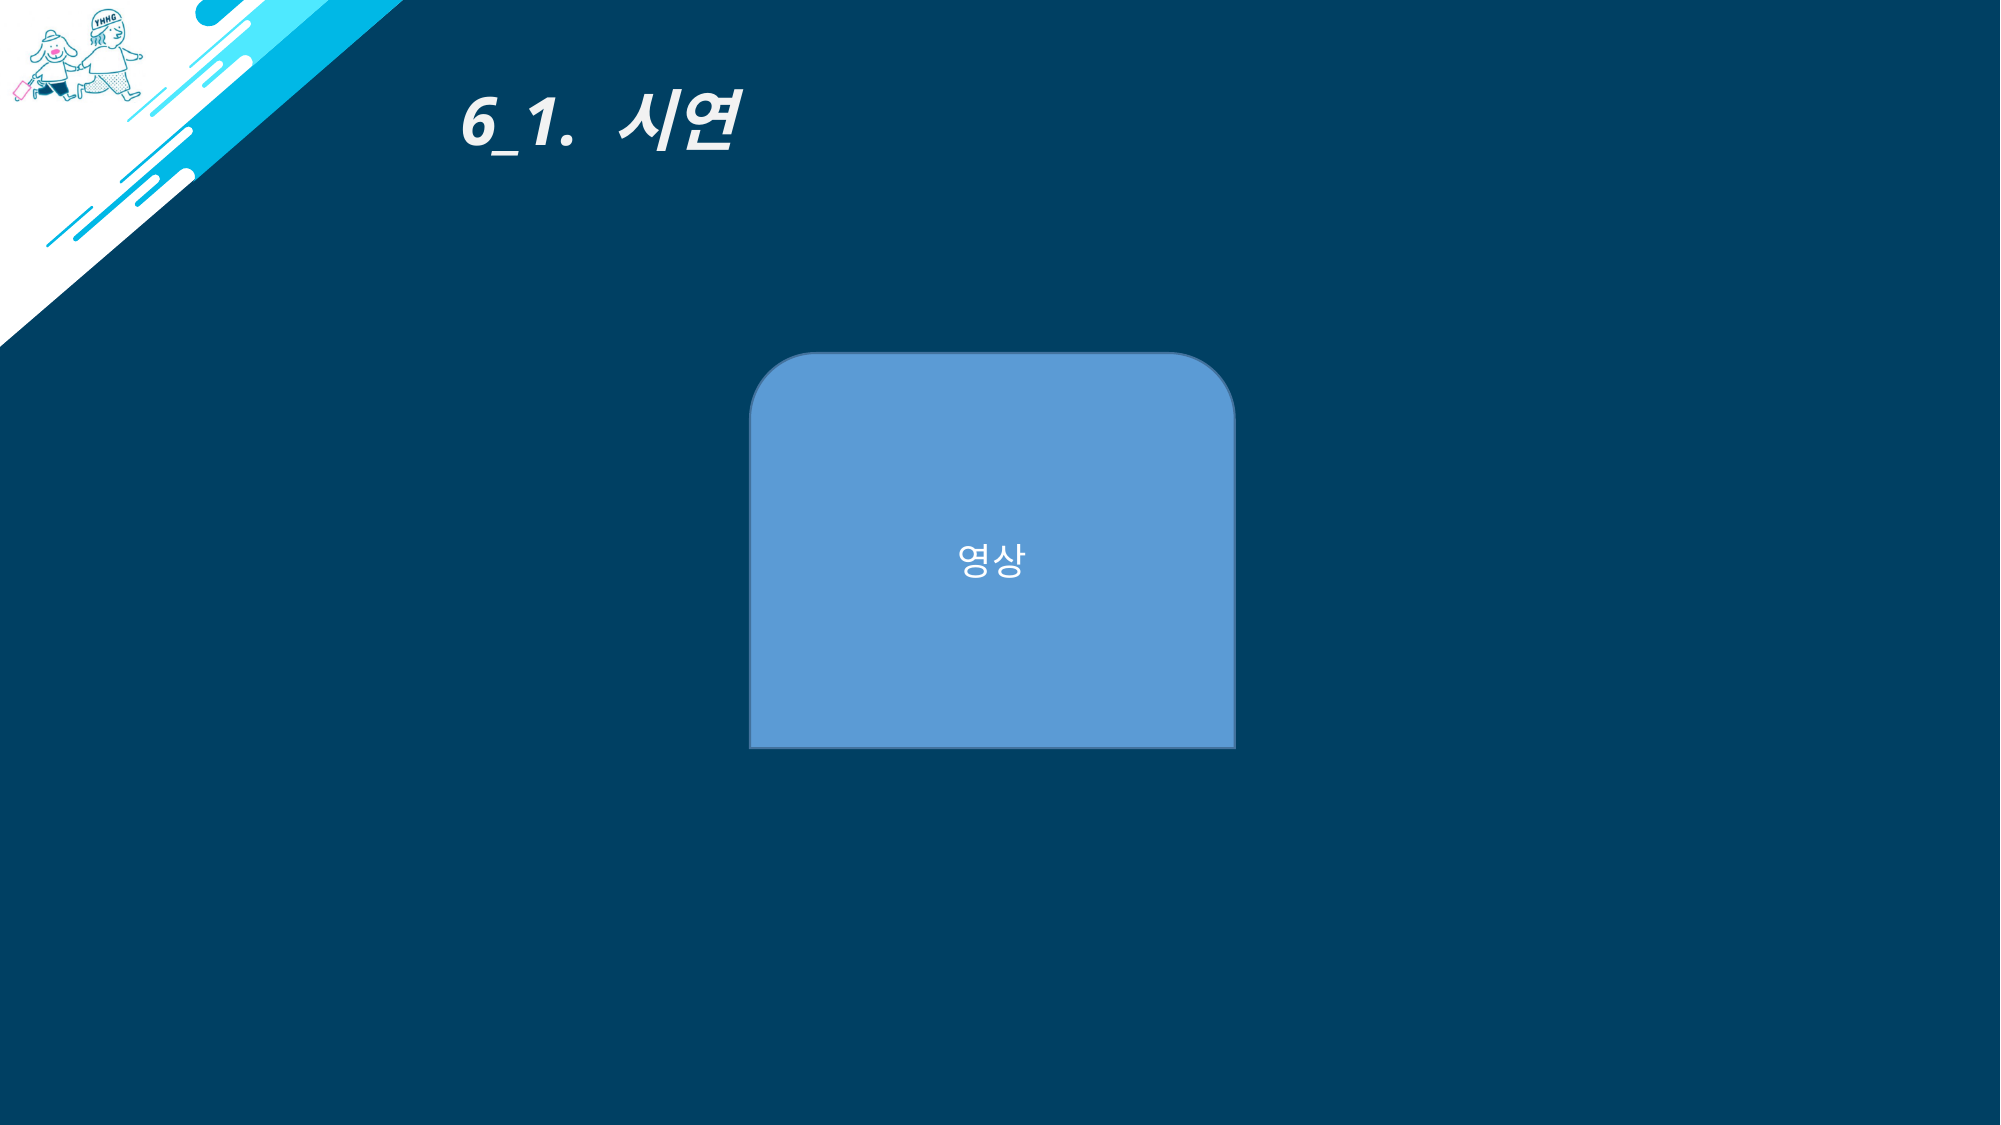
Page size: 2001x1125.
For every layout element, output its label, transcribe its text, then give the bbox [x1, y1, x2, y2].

text_box [0, 103, 194, 349]
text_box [8, 0, 441, 147]
text_box 영상 [748, 351, 1236, 750]
text_box 6_1. 시연 [445, 31, 1446, 167]
picture [0, 0, 146, 103]
